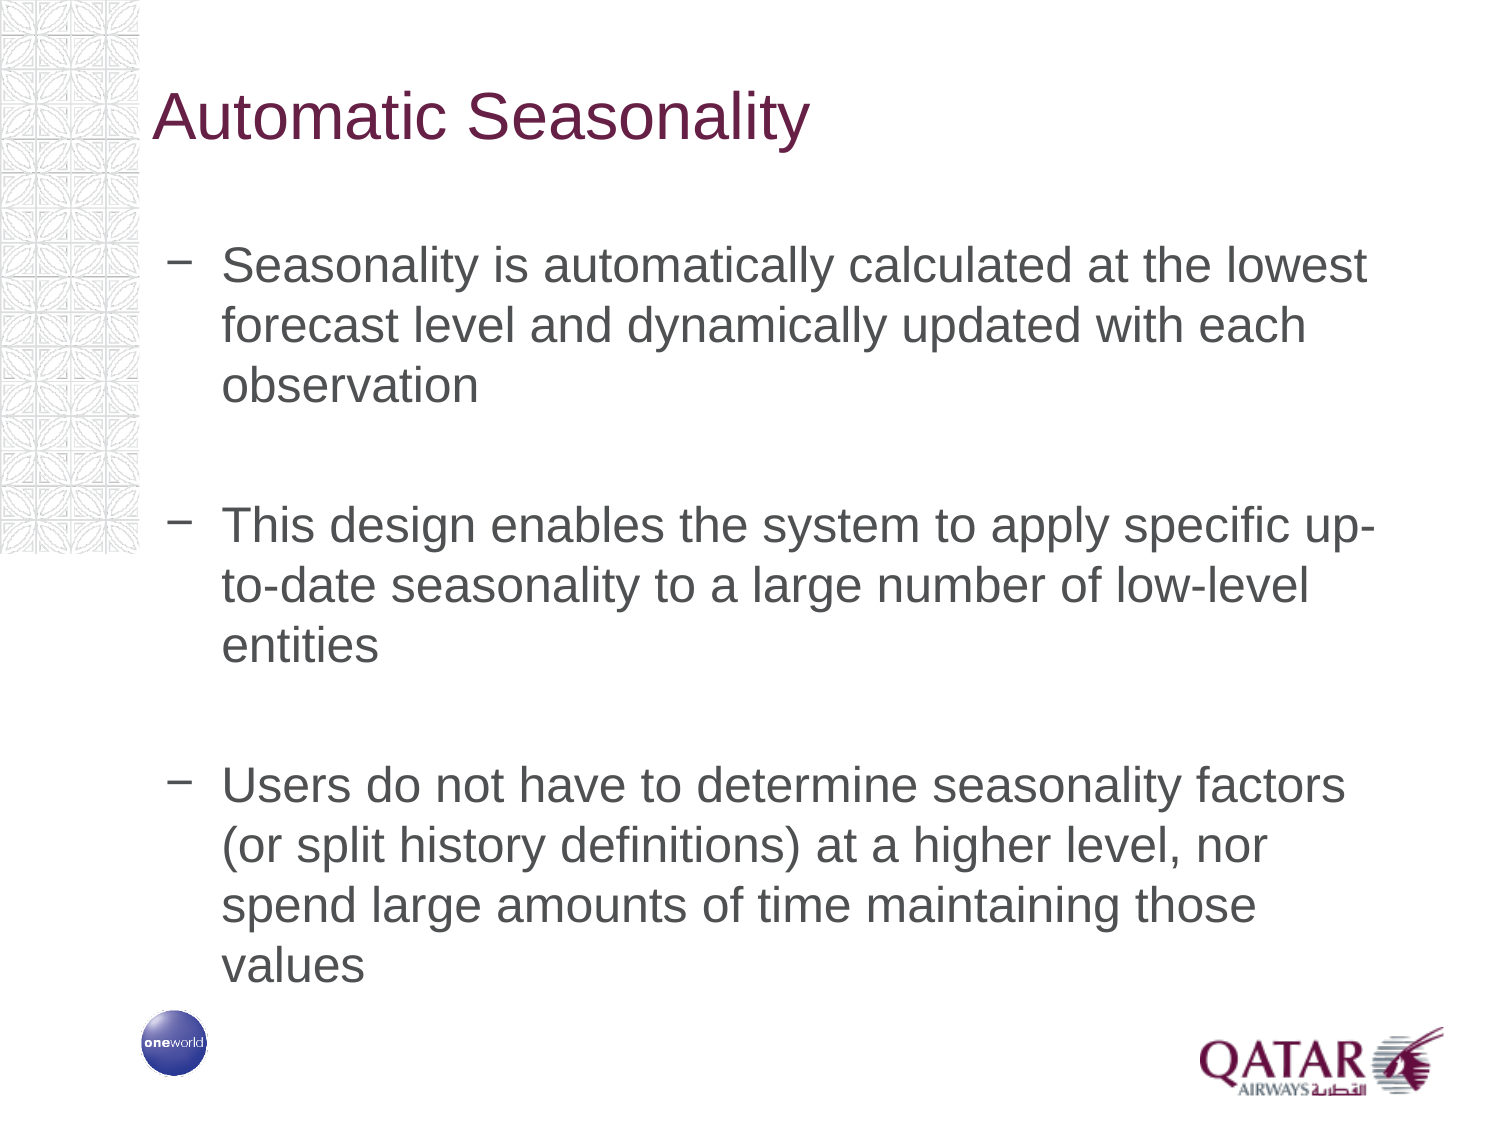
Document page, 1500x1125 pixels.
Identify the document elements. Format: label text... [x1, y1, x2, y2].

list Seasonality is automatically calculated at the lowest forecast level and dynamically updated with each observation This design enables the system to apply specific up-to-date seasonality to a large number of low-level entities Users do not have to determine seasonality factors (or split history definitions) at a higher level, nor spend large amounts of time maintaining those values [150, 224, 1425, 925]
title Automatic Seasonality [137, 62, 1238, 163]
picture [139, 1008, 208, 1077]
